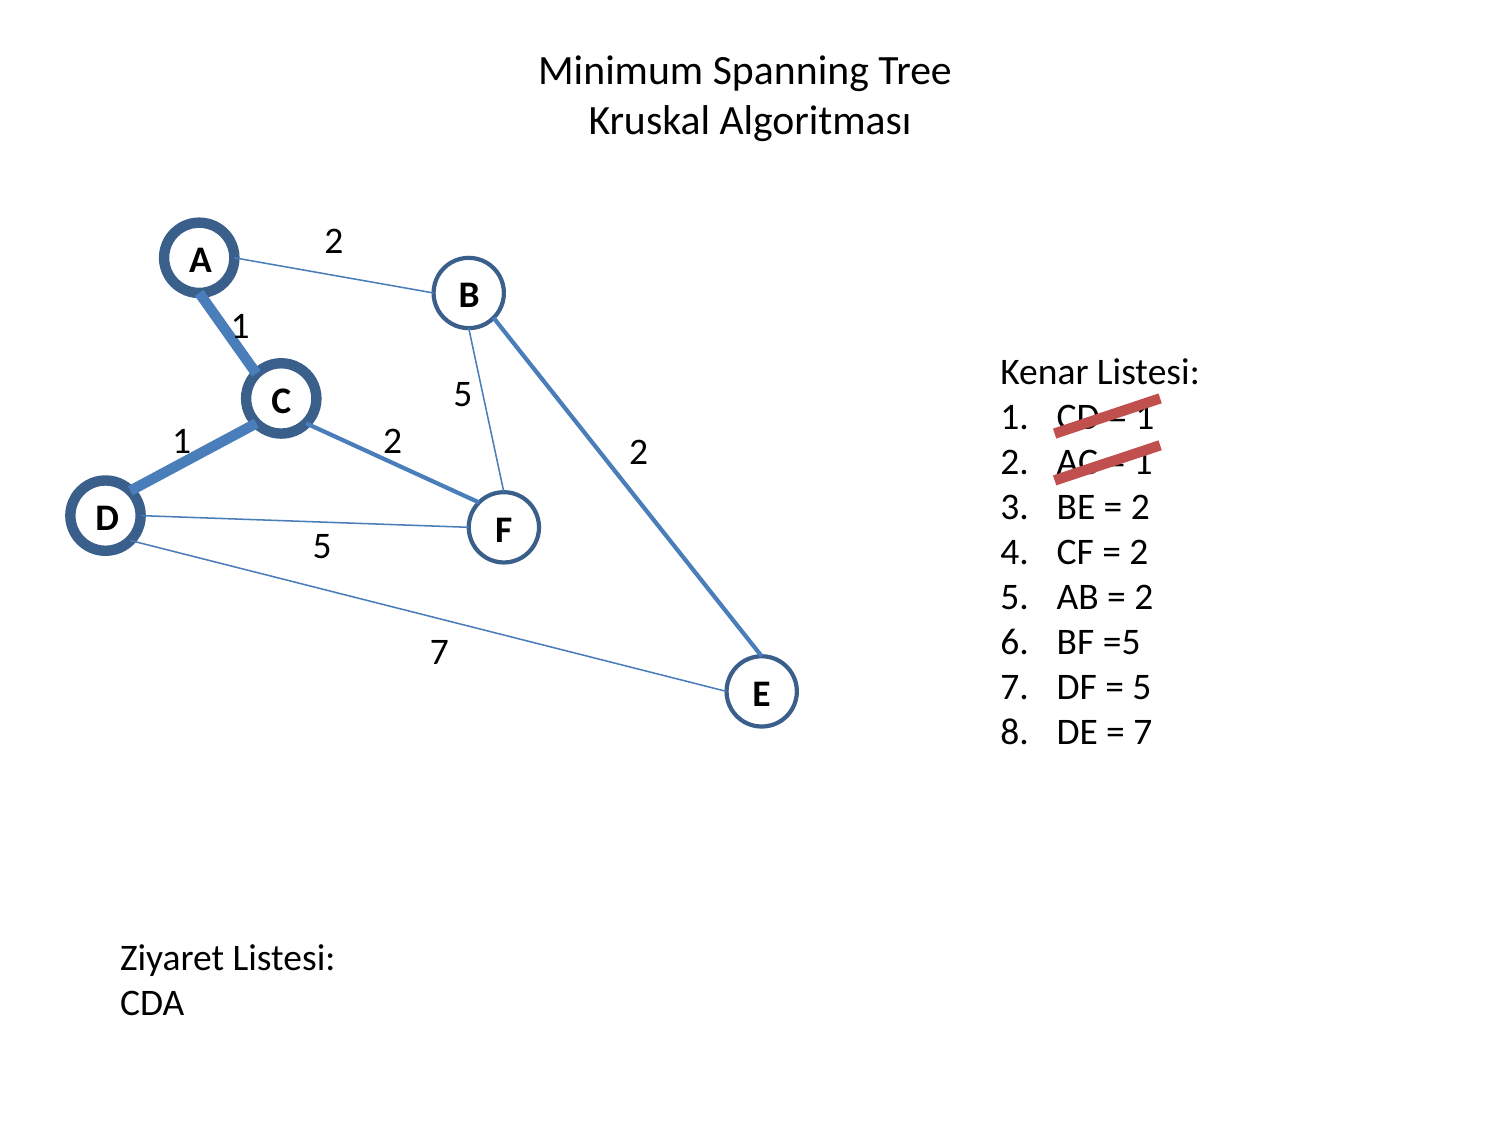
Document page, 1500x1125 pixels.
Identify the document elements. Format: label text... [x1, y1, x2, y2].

text_box Kenar Listesi: CD = 1 AC = 1 BE = 2 CF = 2 AB = 2 BF =5 DF = 5 DE = 7 [985, 339, 1215, 805]
title Minimum Spanning Tree Kruskal Algoritması [75, 45, 1425, 141]
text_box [1054, 445, 1161, 481]
text_box Ziyaret Listesi: CDA [105, 925, 1020, 1031]
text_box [70, 210, 798, 727]
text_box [1054, 398, 1161, 434]
